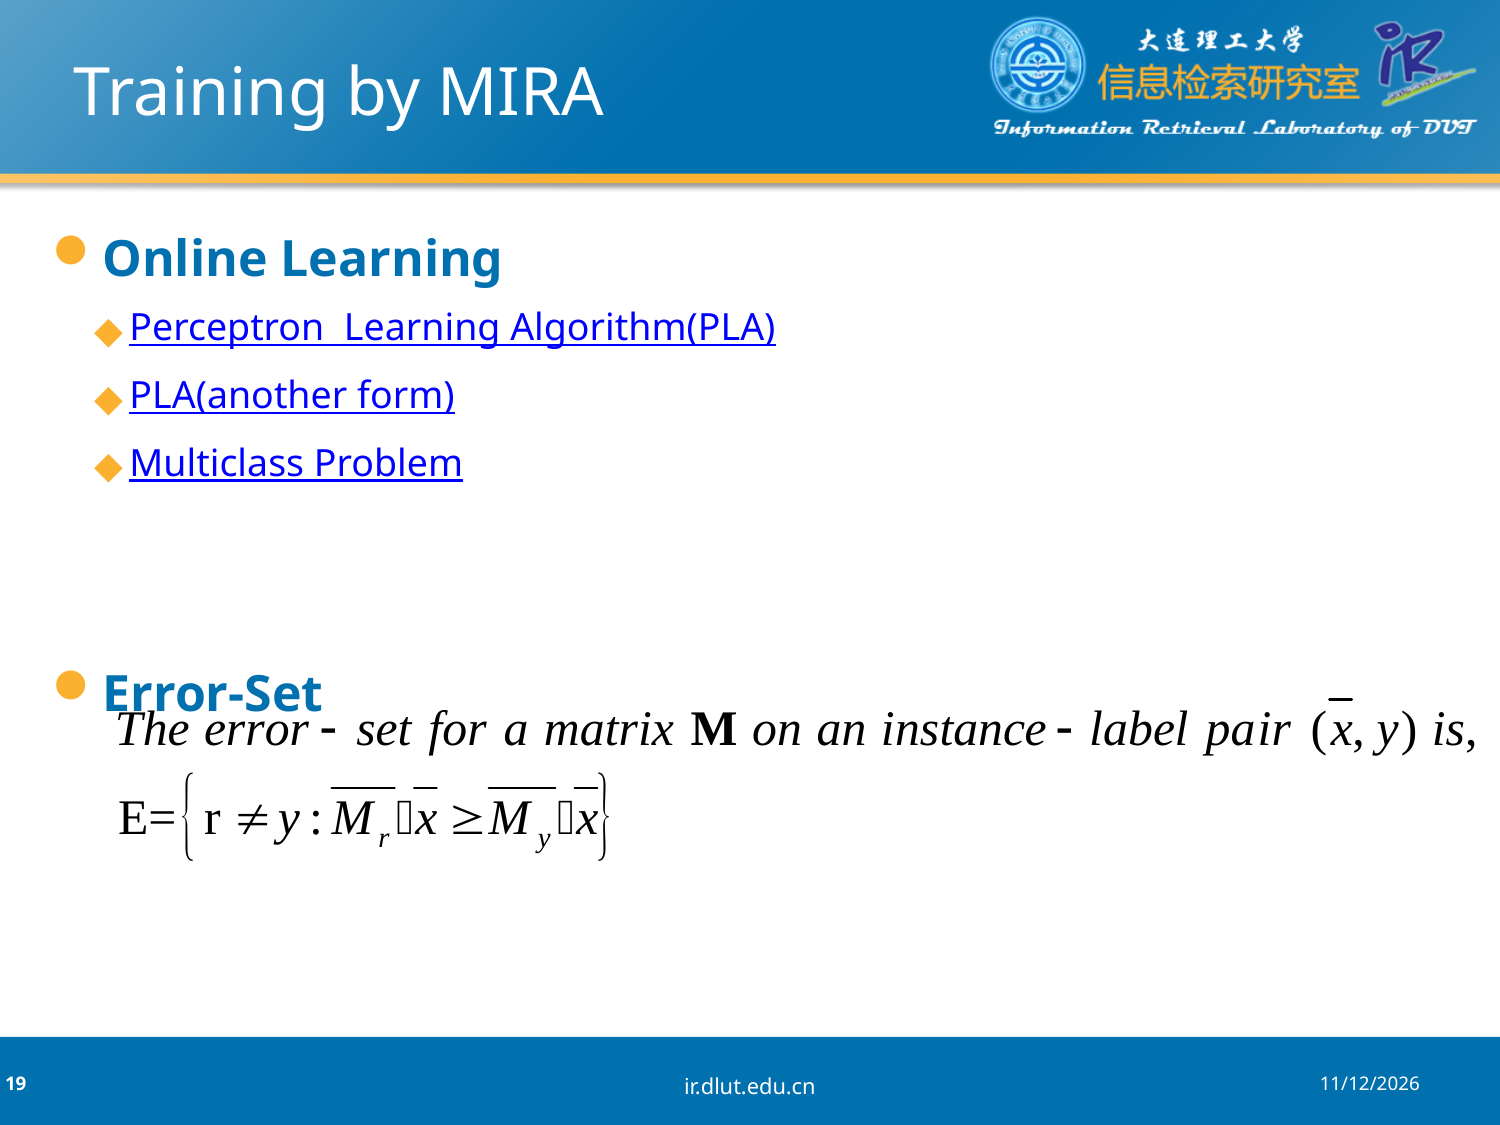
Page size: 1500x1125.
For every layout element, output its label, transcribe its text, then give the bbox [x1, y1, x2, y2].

title Training by MIRA [58, 40, 944, 138]
list Online Learning Perceptron Learning Algorithm(PLA) PLA(another form) Multiclass Problem Error-Set [37, 218, 1459, 1023]
picture [0, 0, 1500, 1125]
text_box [110, 688, 1489, 872]
